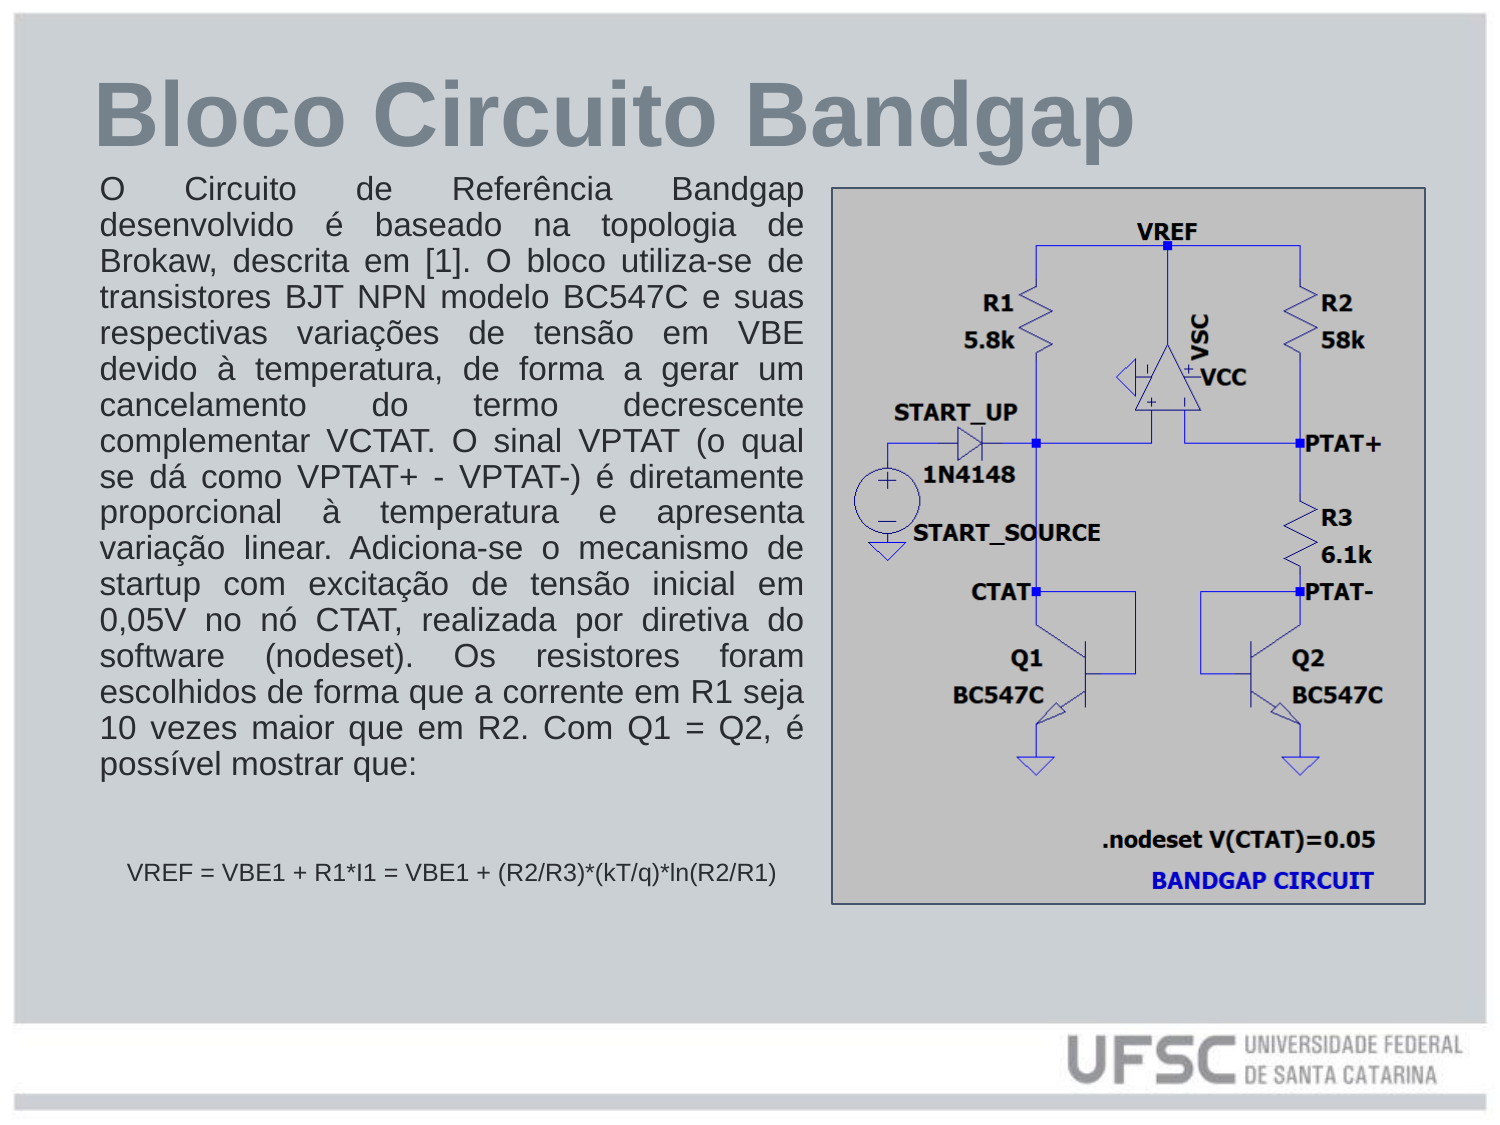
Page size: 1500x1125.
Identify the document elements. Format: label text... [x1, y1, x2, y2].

list O Circuito de Referência Bandgap desenvolvido é baseado na topologia de Brokaw, descrita em [1]. O bloco utiliza-se de transistores BJT NPN modelo BC547C e suas respectivas variações de tensão em VBE devido à temperatura, de forma a gerar um cancelamento do termo decrescente complementar VCTAT. O sinal VPTAT (o qual se dá como VPTAT+ - VPTAT-) é diretamente proporcional à temperatura e apresenta variação linear. Adiciona-se o mecanismo de startup com excitação de tensão inicial em 0,05V no nó CTAT, realizada por diretiva do software (nodeset). Os resistores foram escolhidos de forma que a corrente em R1 seja 10 vezes maior que em R2. Com Q1 = Q2, é possível mostrar que: VREF = VBE1 + R1*I1 = VBE1 + (R2/R3)*(kT/q)*ln(R2/R1) [84, 164, 821, 1003]
picture [0, 0, 1500, 1125]
title Bloco Circuito Bandgap [78, 59, 1372, 189]
